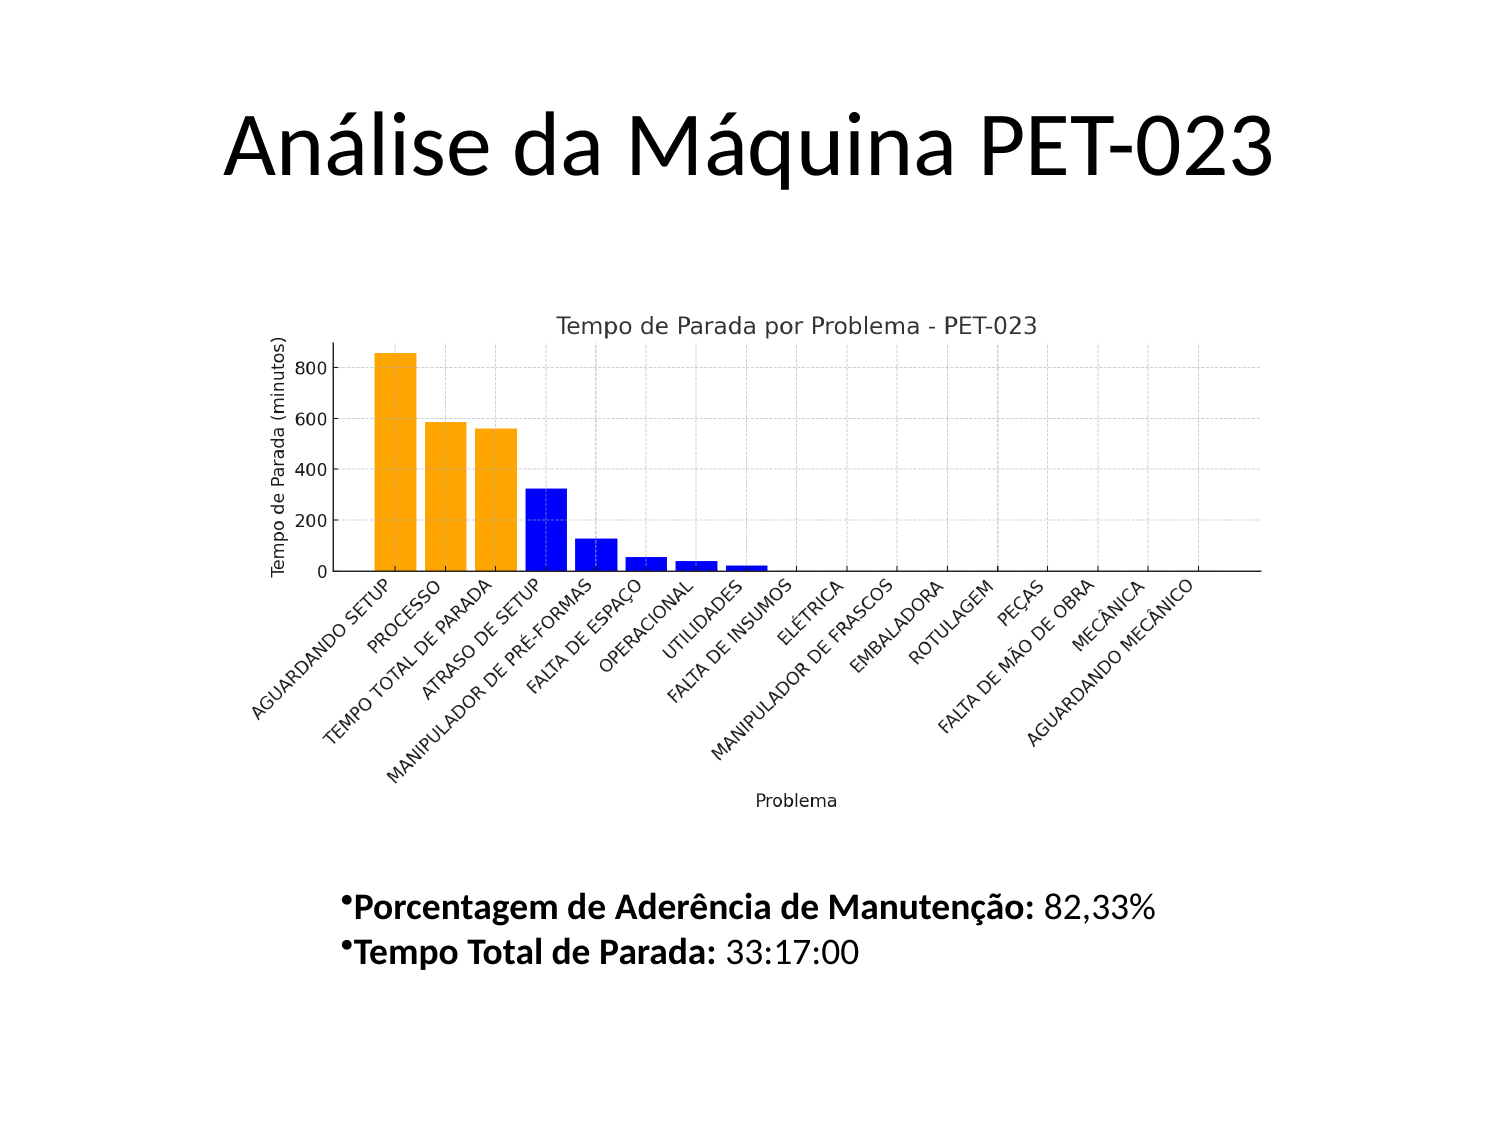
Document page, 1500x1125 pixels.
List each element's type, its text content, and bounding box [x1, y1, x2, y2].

title Análise da Máquina PET-023 [75, 45, 1425, 233]
picture [225, 299, 1276, 826]
text_box Porcentagem de Aderência de Manutenção: 82,33% Tempo Total de Parada: 33:17:00 [325, 874, 1178, 980]
